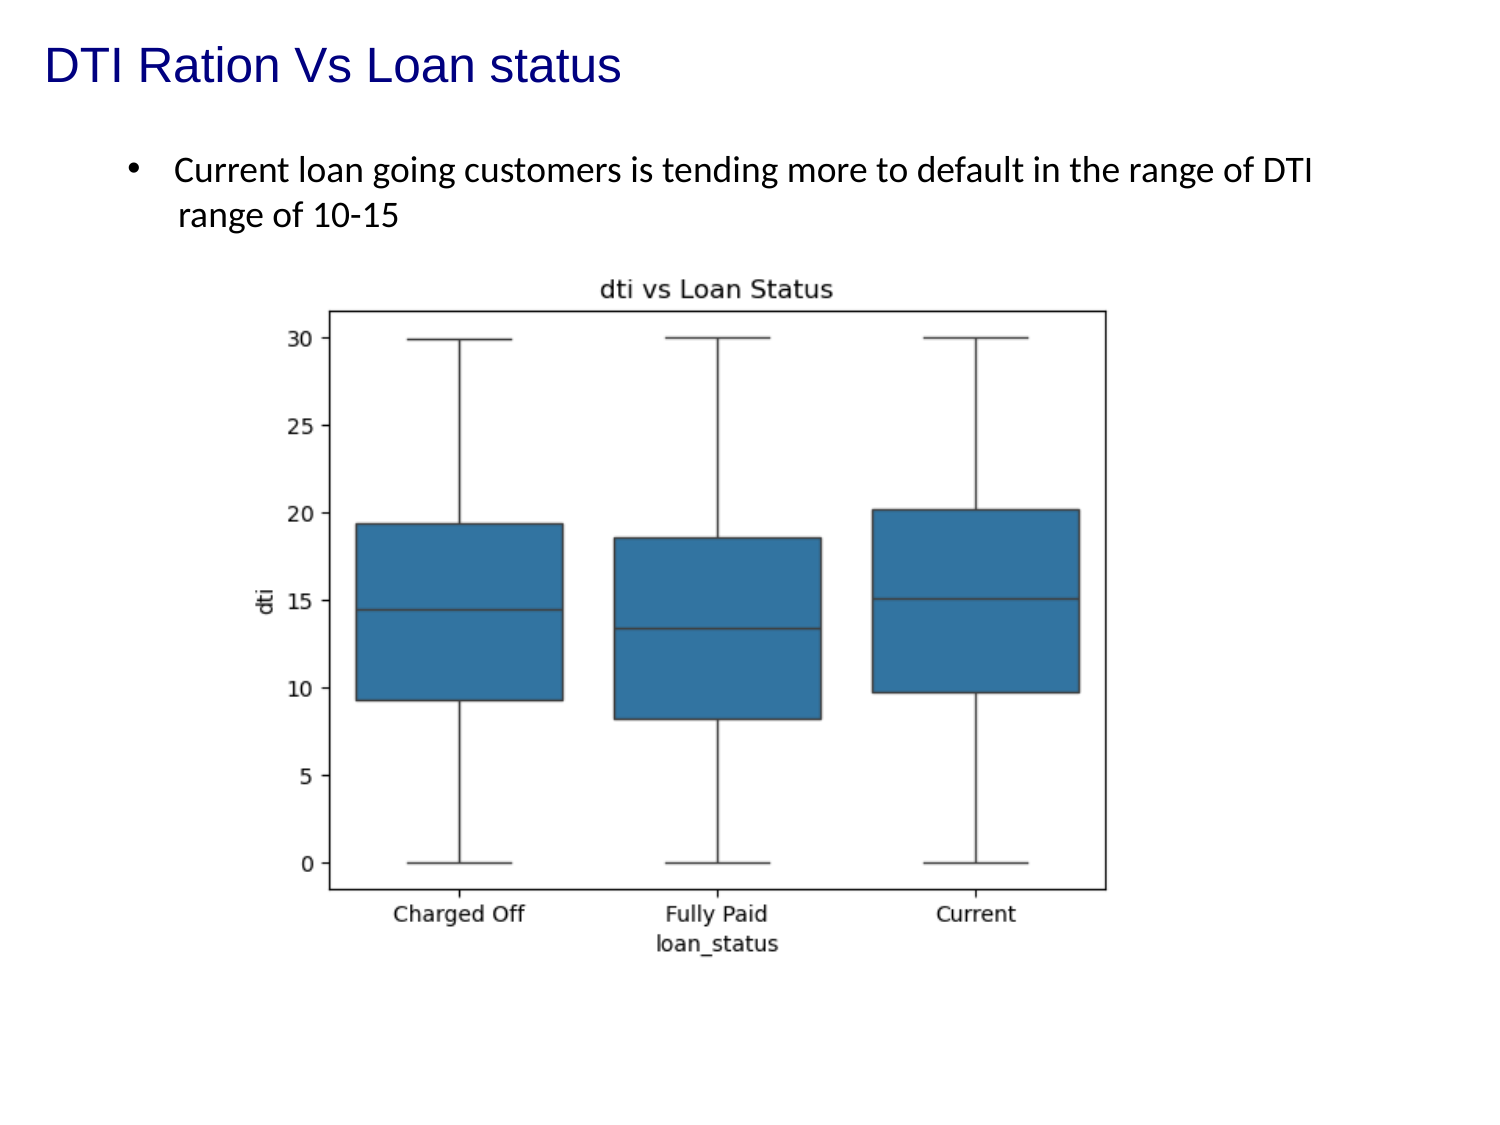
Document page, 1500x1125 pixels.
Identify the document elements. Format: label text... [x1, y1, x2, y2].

picture [240, 263, 1121, 973]
text_box Current loan going customers is tending more to default in the range of DTI range of 10-15 [112, 137, 1330, 243]
title DTI Ration Vs Loan status [29, 25, 1380, 100]
